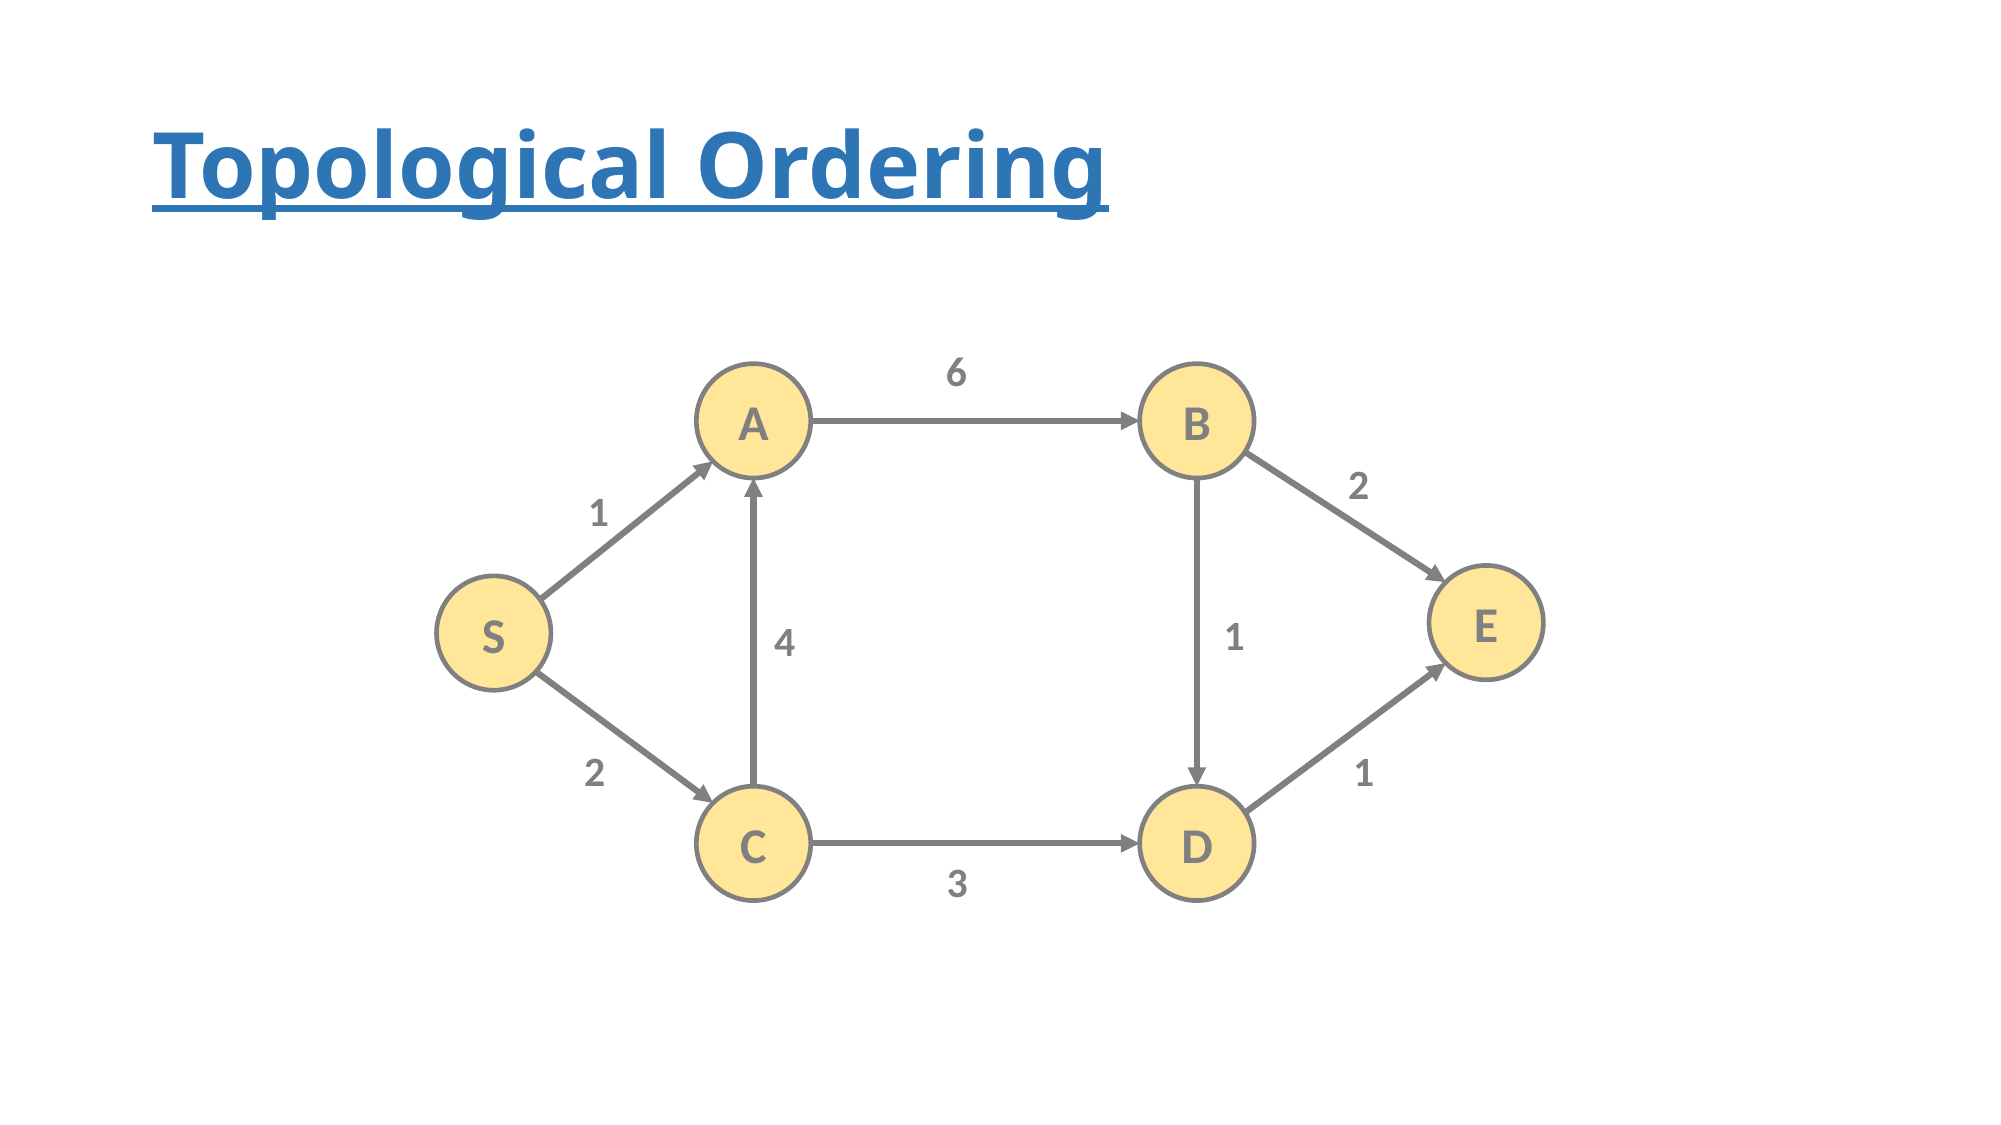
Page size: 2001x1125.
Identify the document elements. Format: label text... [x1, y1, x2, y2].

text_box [493, 640, 713, 803]
text_box D [1138, 785, 1255, 902]
text_box 3 [931, 848, 983, 914]
text_box B [1138, 362, 1256, 480]
text_box 4 [759, 607, 811, 673]
text_box S [435, 574, 552, 692]
text_box 1 [1209, 601, 1299, 662]
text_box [499, 461, 714, 633]
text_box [1196, 420, 1446, 583]
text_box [1196, 662, 1446, 849]
text_box C [695, 785, 812, 902]
text_box E [1427, 564, 1545, 681]
title Topological Ordering [137, 59, 1863, 278]
text_box 6 [931, 337, 983, 403]
text_box A [695, 362, 812, 480]
